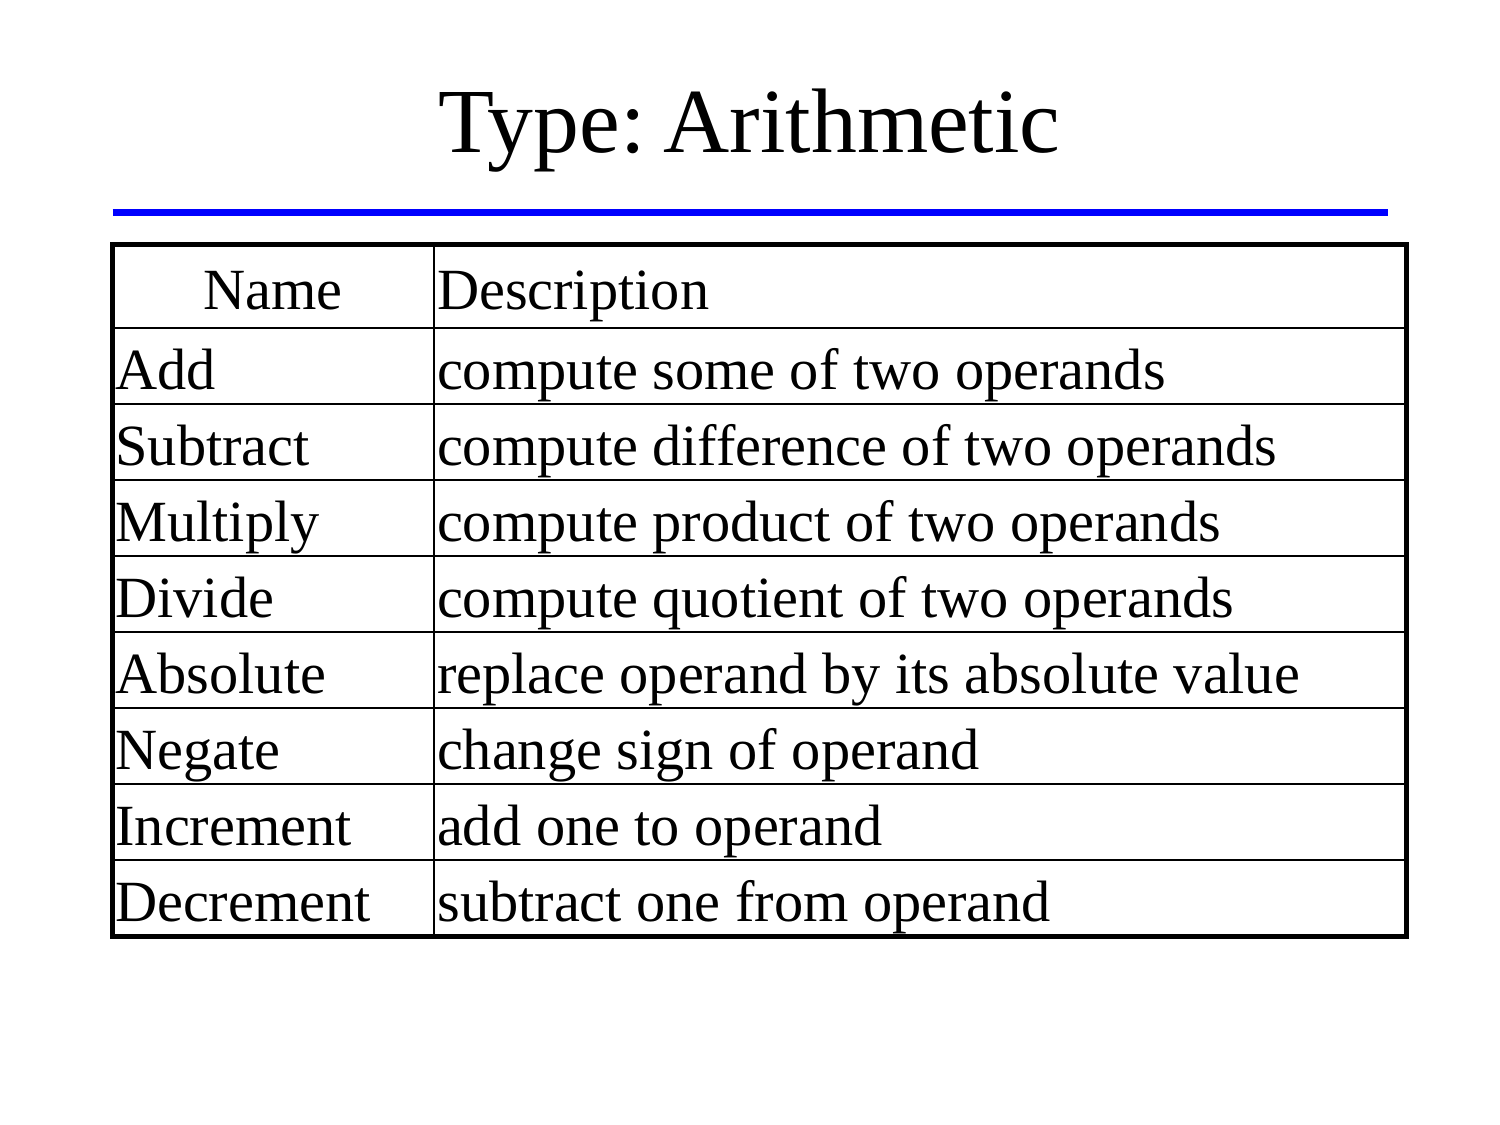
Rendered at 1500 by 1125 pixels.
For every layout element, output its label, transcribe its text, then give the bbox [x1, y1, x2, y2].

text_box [112, 244, 1407, 937]
text_box Type: Arithmetic [112, 21, 1388, 210]
